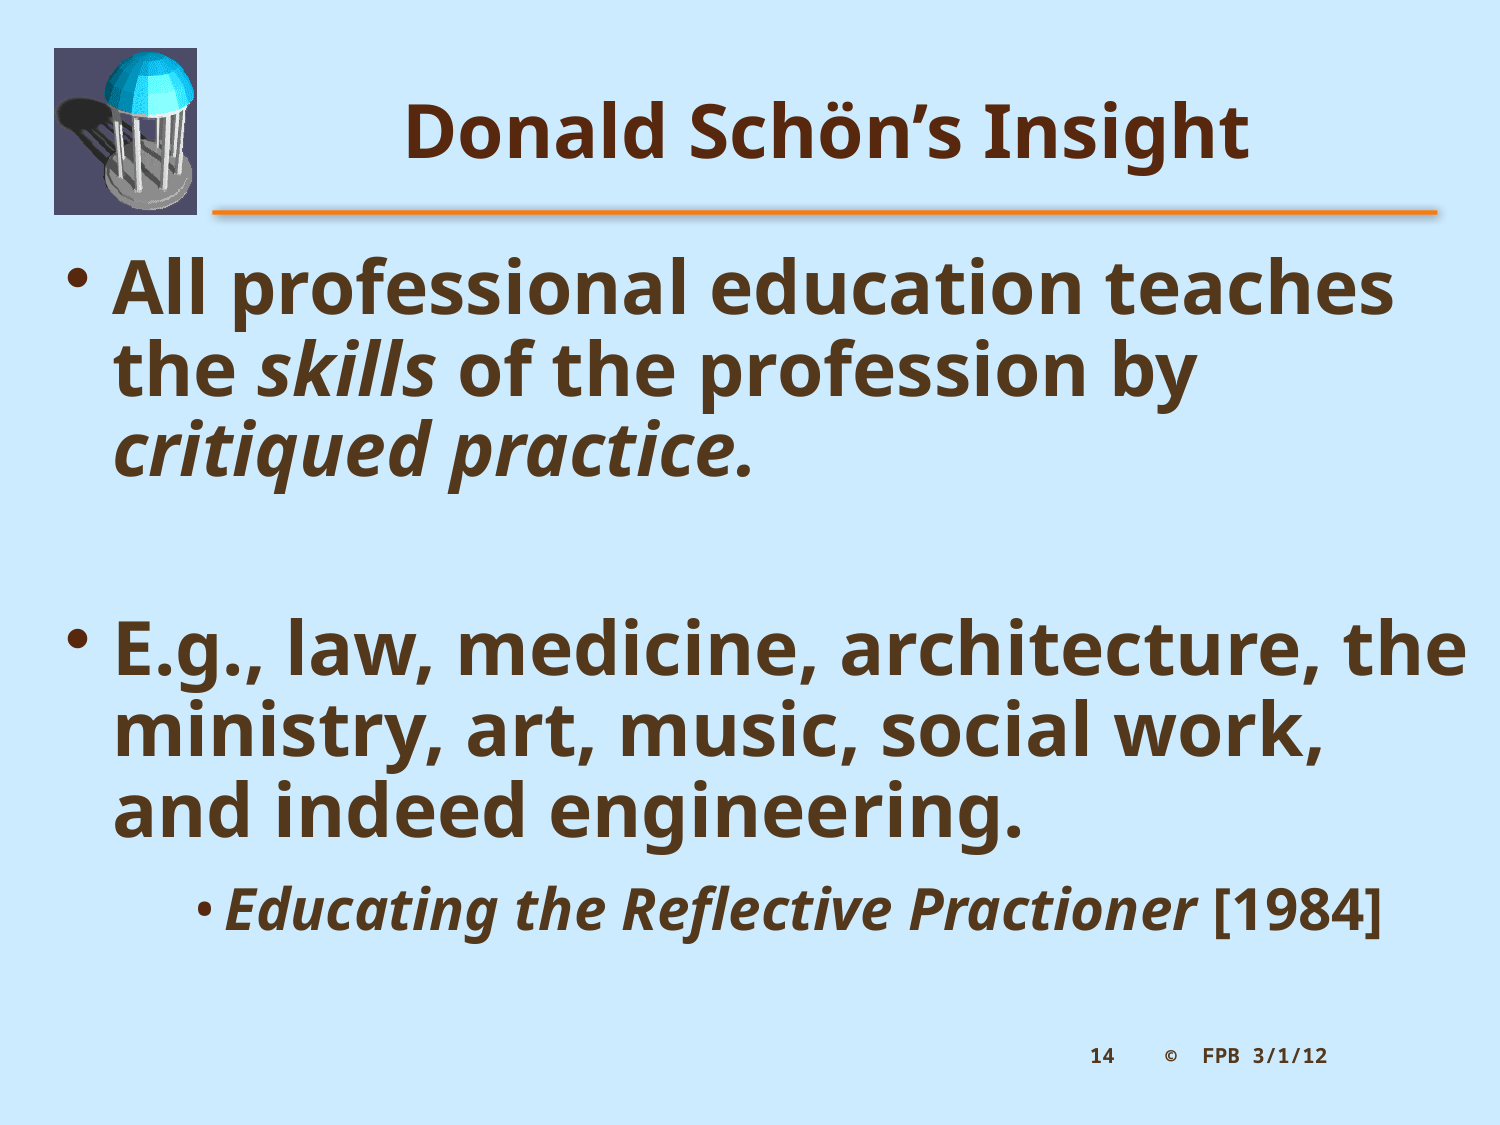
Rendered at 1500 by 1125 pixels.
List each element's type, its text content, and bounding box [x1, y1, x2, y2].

title Donald Schön’s Insight [216, 69, 1438, 201]
picture [54, 48, 197, 215]
list All professional education teaches the skills of the profession by critiqued practice. E.g., law, medicine, architecture, the ministry, art, music, social work, and indeed engineering. Educating the Reflective Practioner [1984] [49, 242, 1500, 1026]
